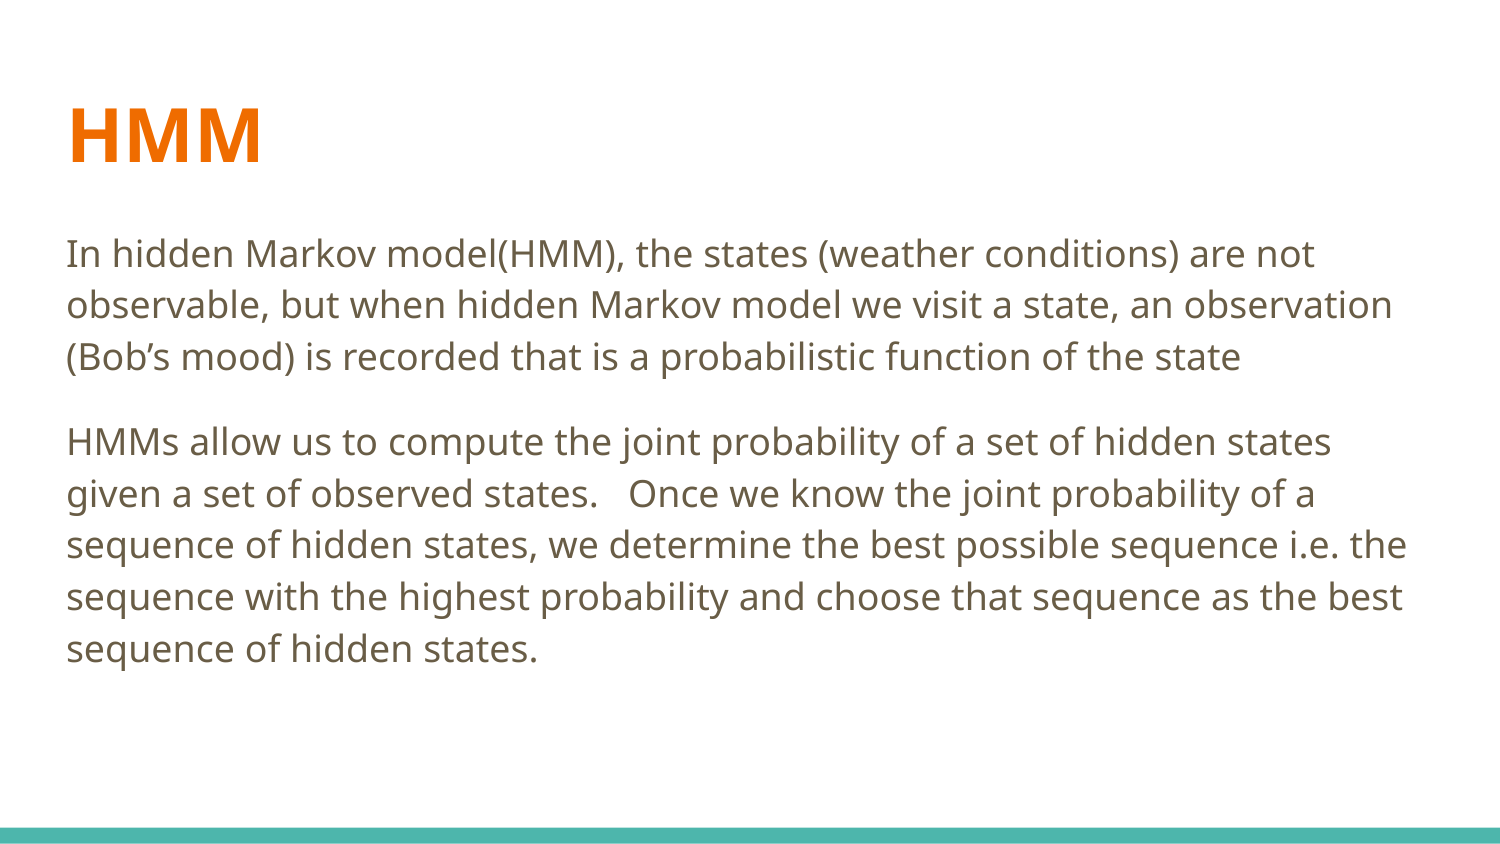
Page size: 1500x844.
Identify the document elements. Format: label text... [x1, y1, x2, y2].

list In hidden Markov model(HMM), the states (weather conditions) are not observable, but when hidden Markov model we visit a state, an observation (Bob’s mood) is recorded that is a probabilistic function of the state HMMs allow us to compute the joint probability of a set of hidden states given a set of observed states. Once we know the joint probability of a sequence of hidden states, we determine the best possible sequence i.e. the sequence with the highest probability and choose that sequence as the best sequence of hidden states. [51, 207, 1449, 750]
title HMM [51, 72, 1449, 189]
